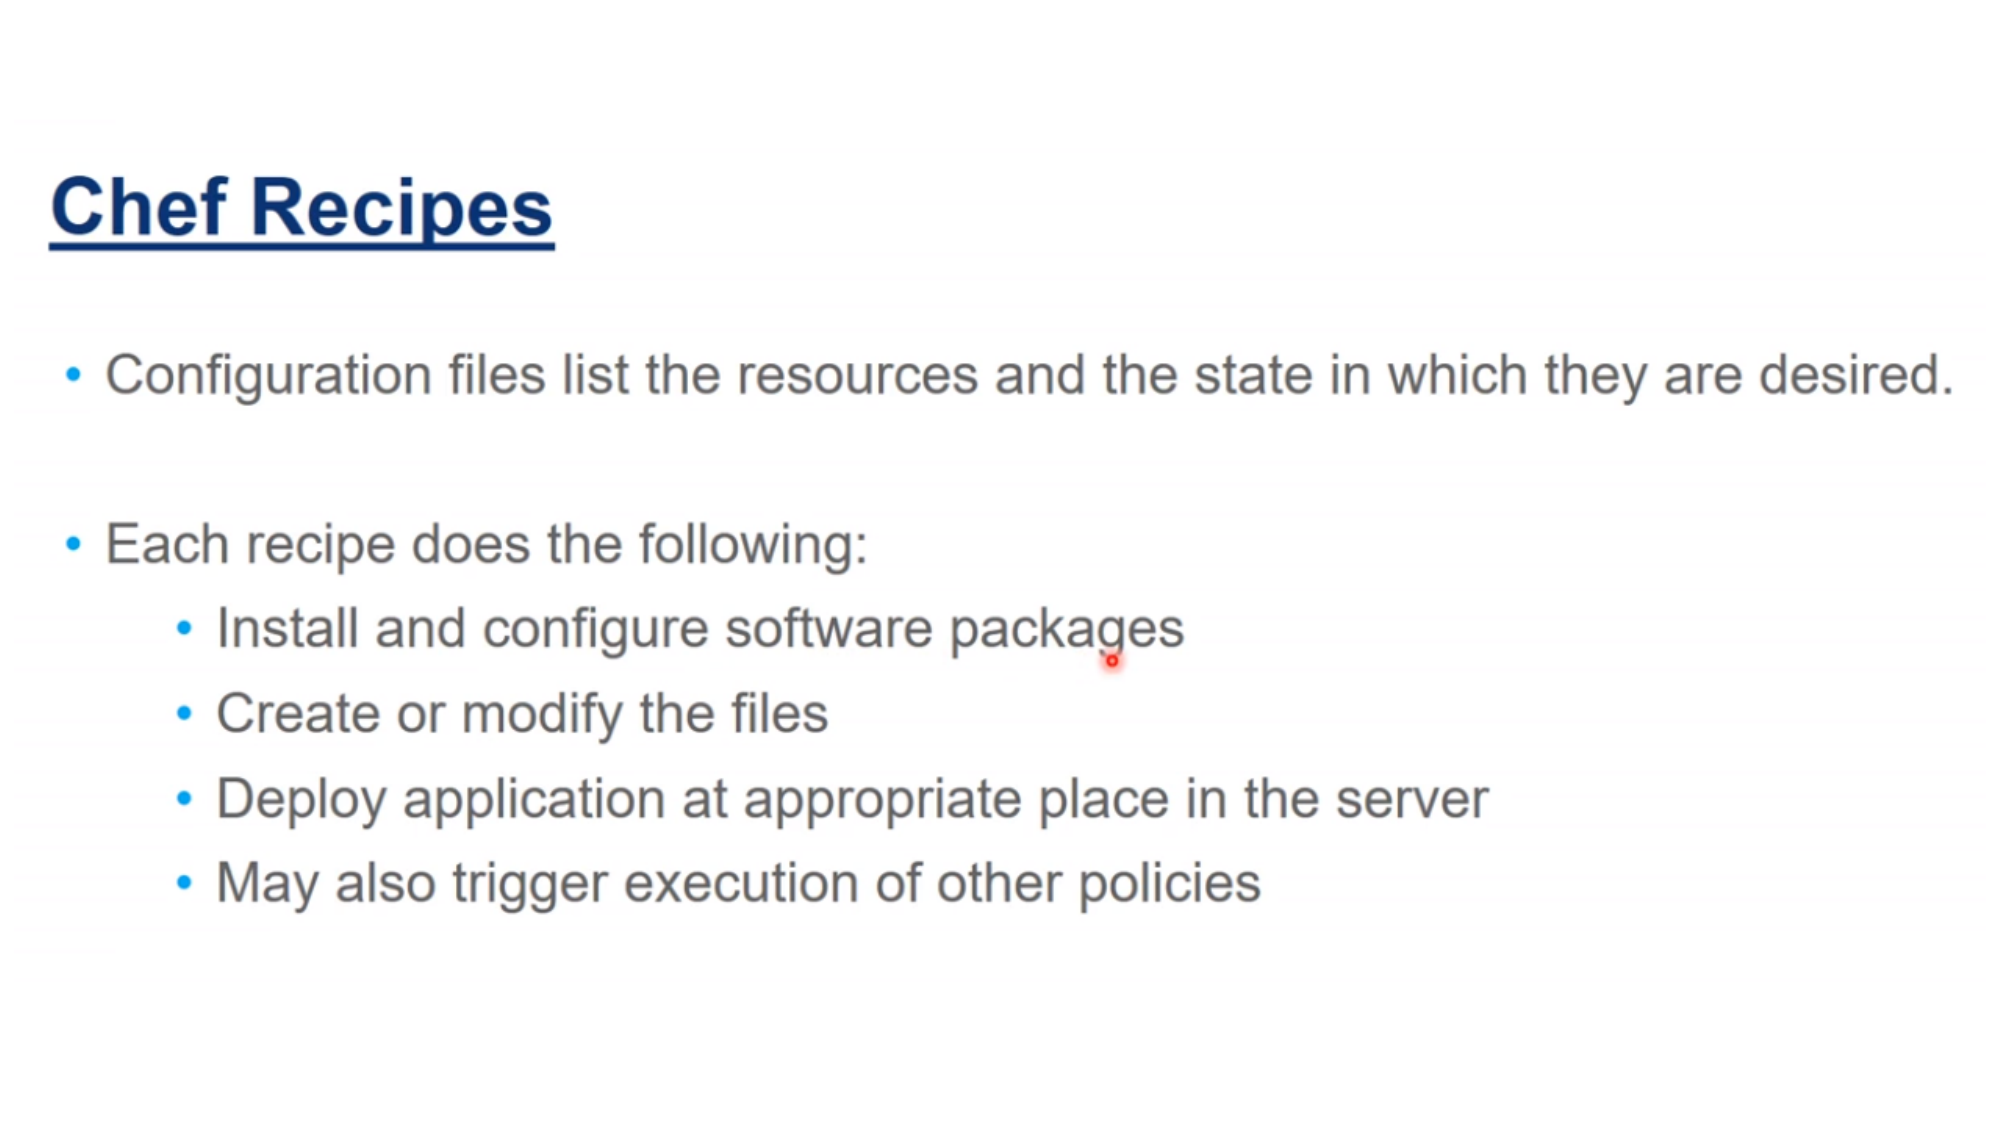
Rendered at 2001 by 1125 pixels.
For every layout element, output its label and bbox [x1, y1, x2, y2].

picture [14, 118, 1986, 1007]
